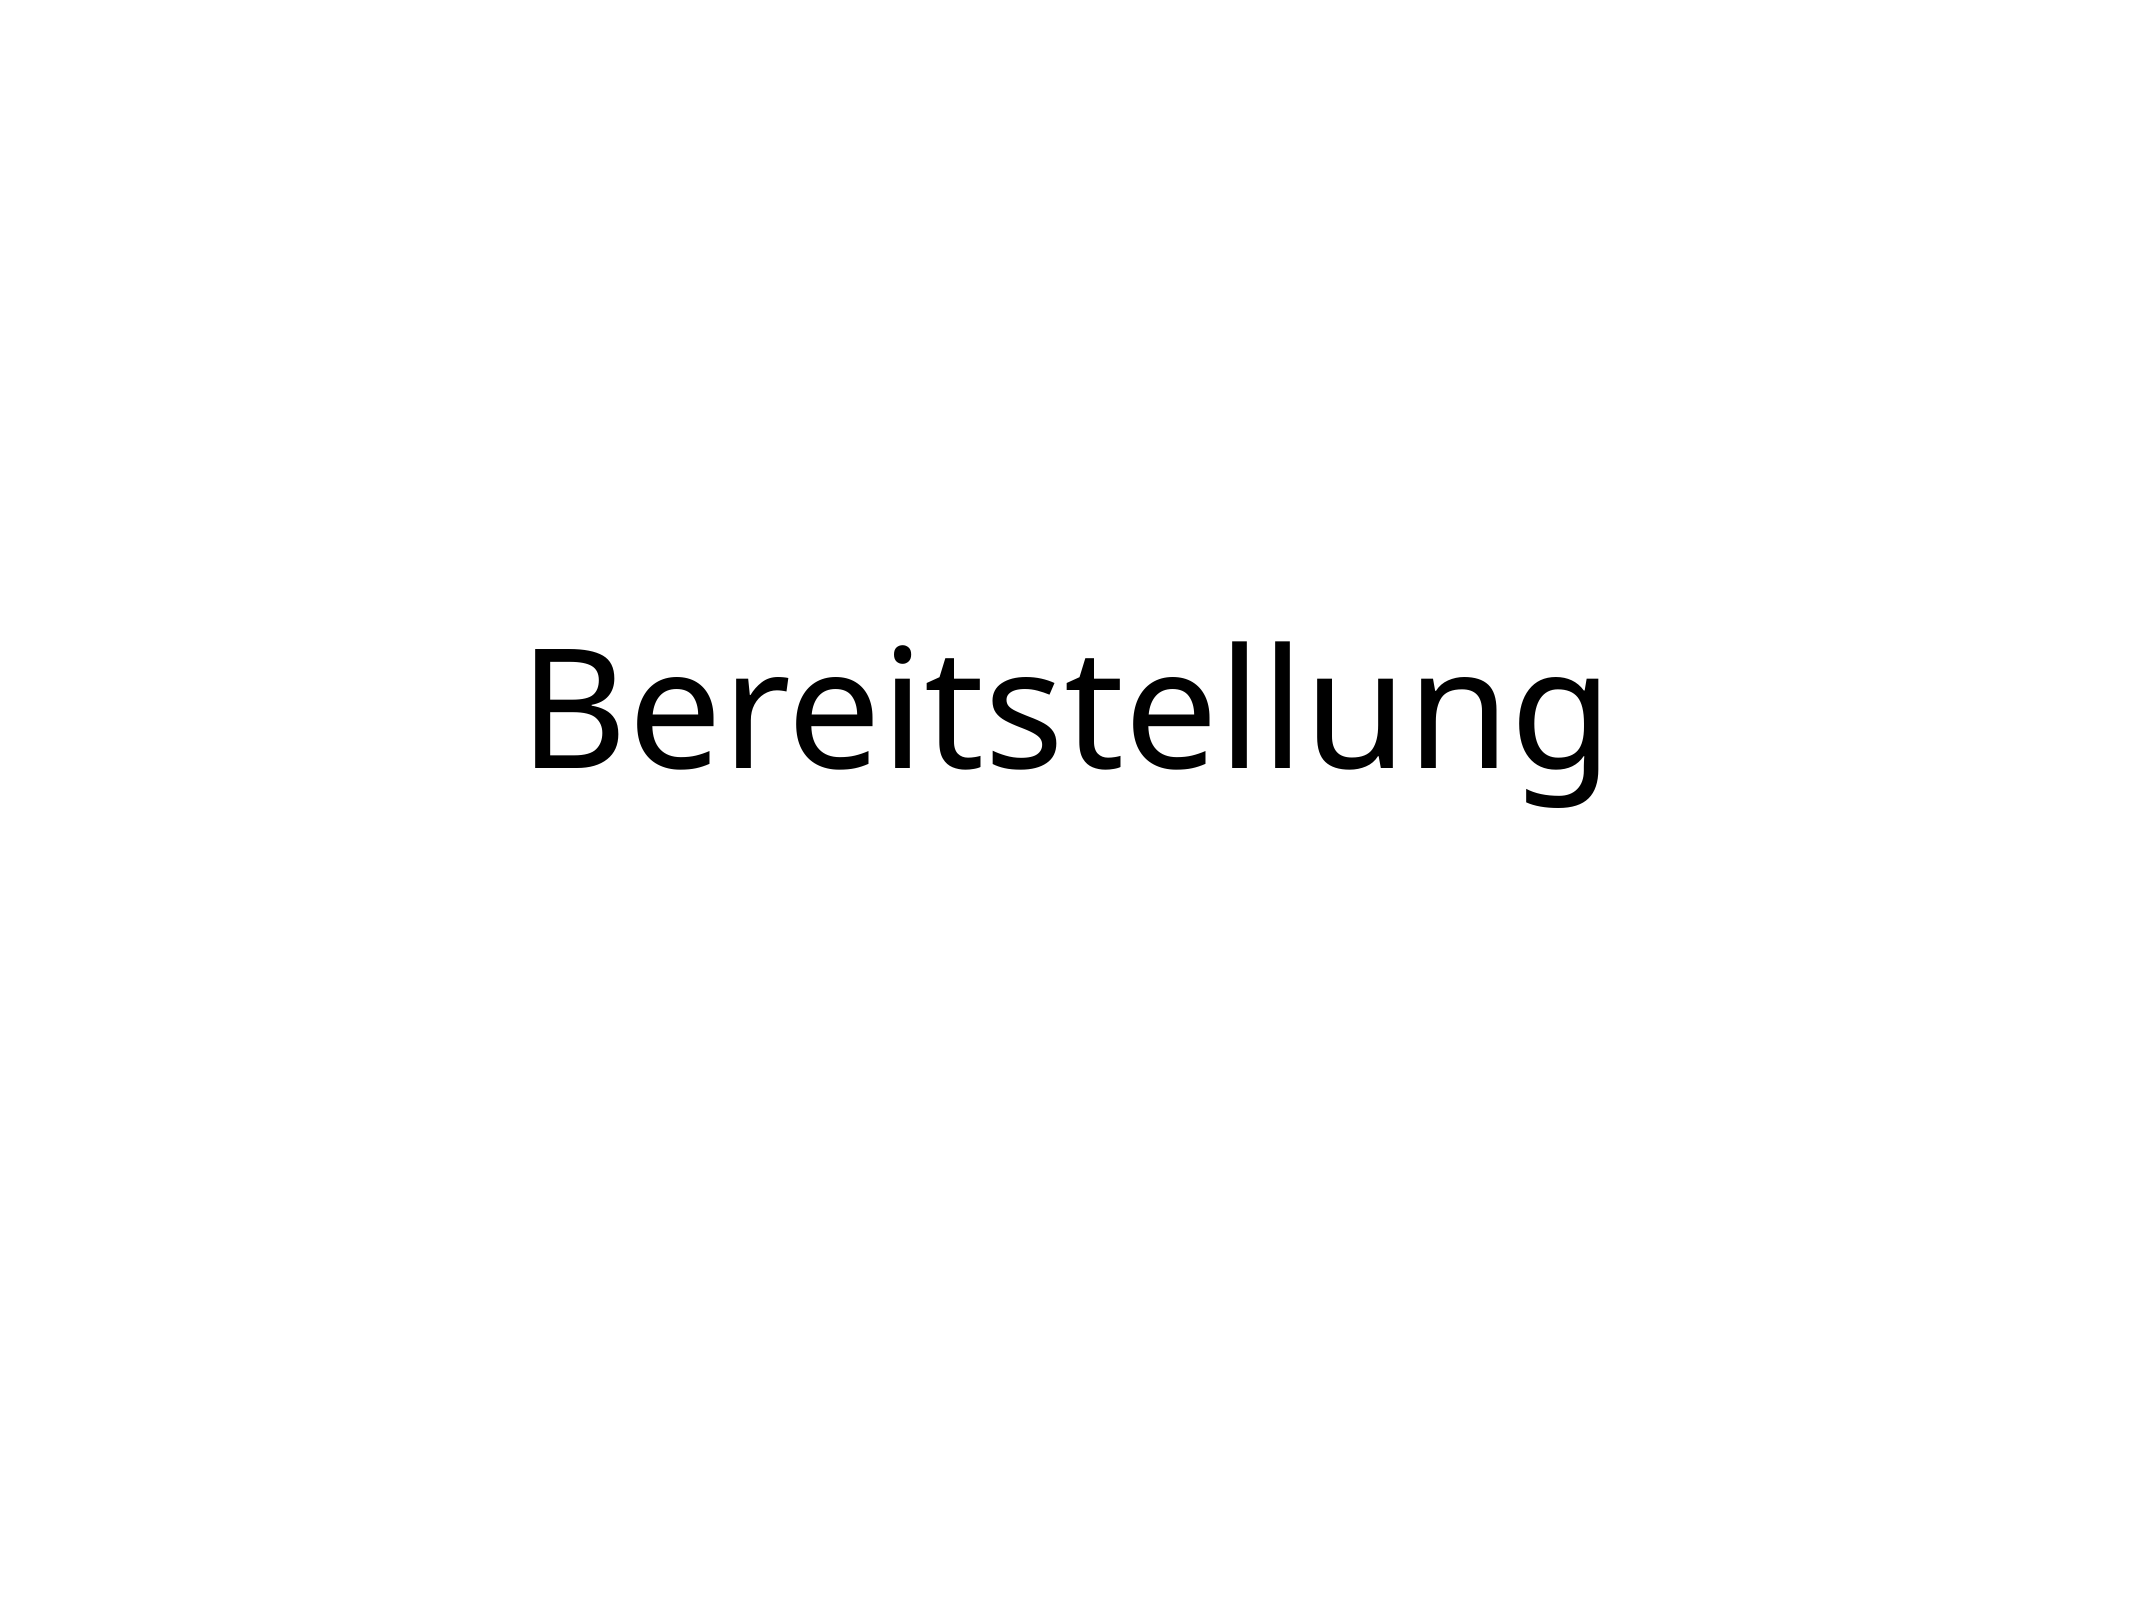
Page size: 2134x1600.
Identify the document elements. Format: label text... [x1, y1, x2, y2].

title Bereitstellung [207, 268, 1926, 811]
